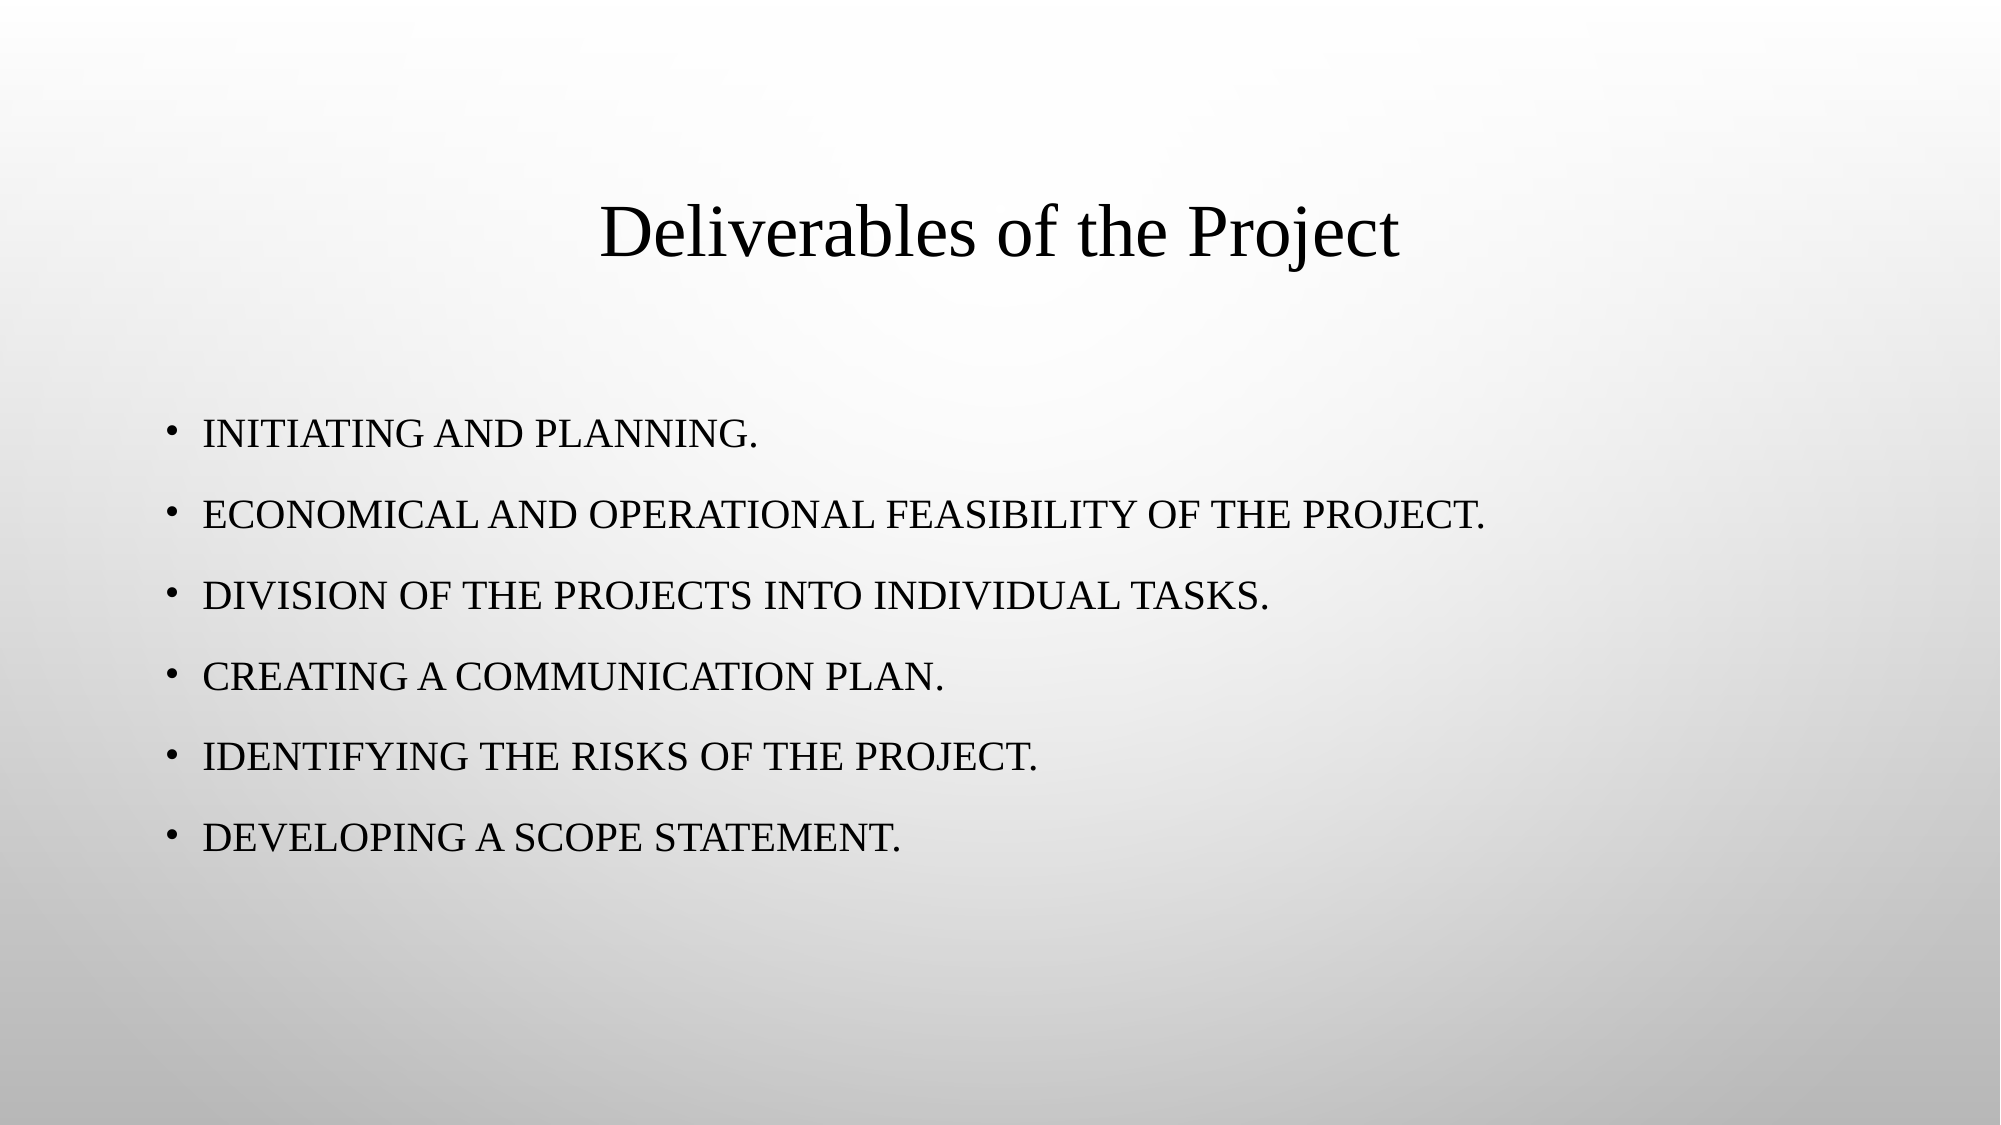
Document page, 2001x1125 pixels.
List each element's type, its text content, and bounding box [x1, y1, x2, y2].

title Deliverables of the Project [149, 101, 1851, 364]
list INITIATING AND PLANNING. ECONOMICAL AND OPERATIONAL FEASIBILITY OF THE PROJECT. DIVISION OF THE PROJECTS INTO INDIVIDUAL TASKS. CREATING A COMMUNICATION PLAN. IDENTIFYING THE RISKS OF THE PROJECT. DEVELOPING A SCOPE STATEMENT. [149, 388, 1851, 950]
picture [0, 0, 2000, 1125]
